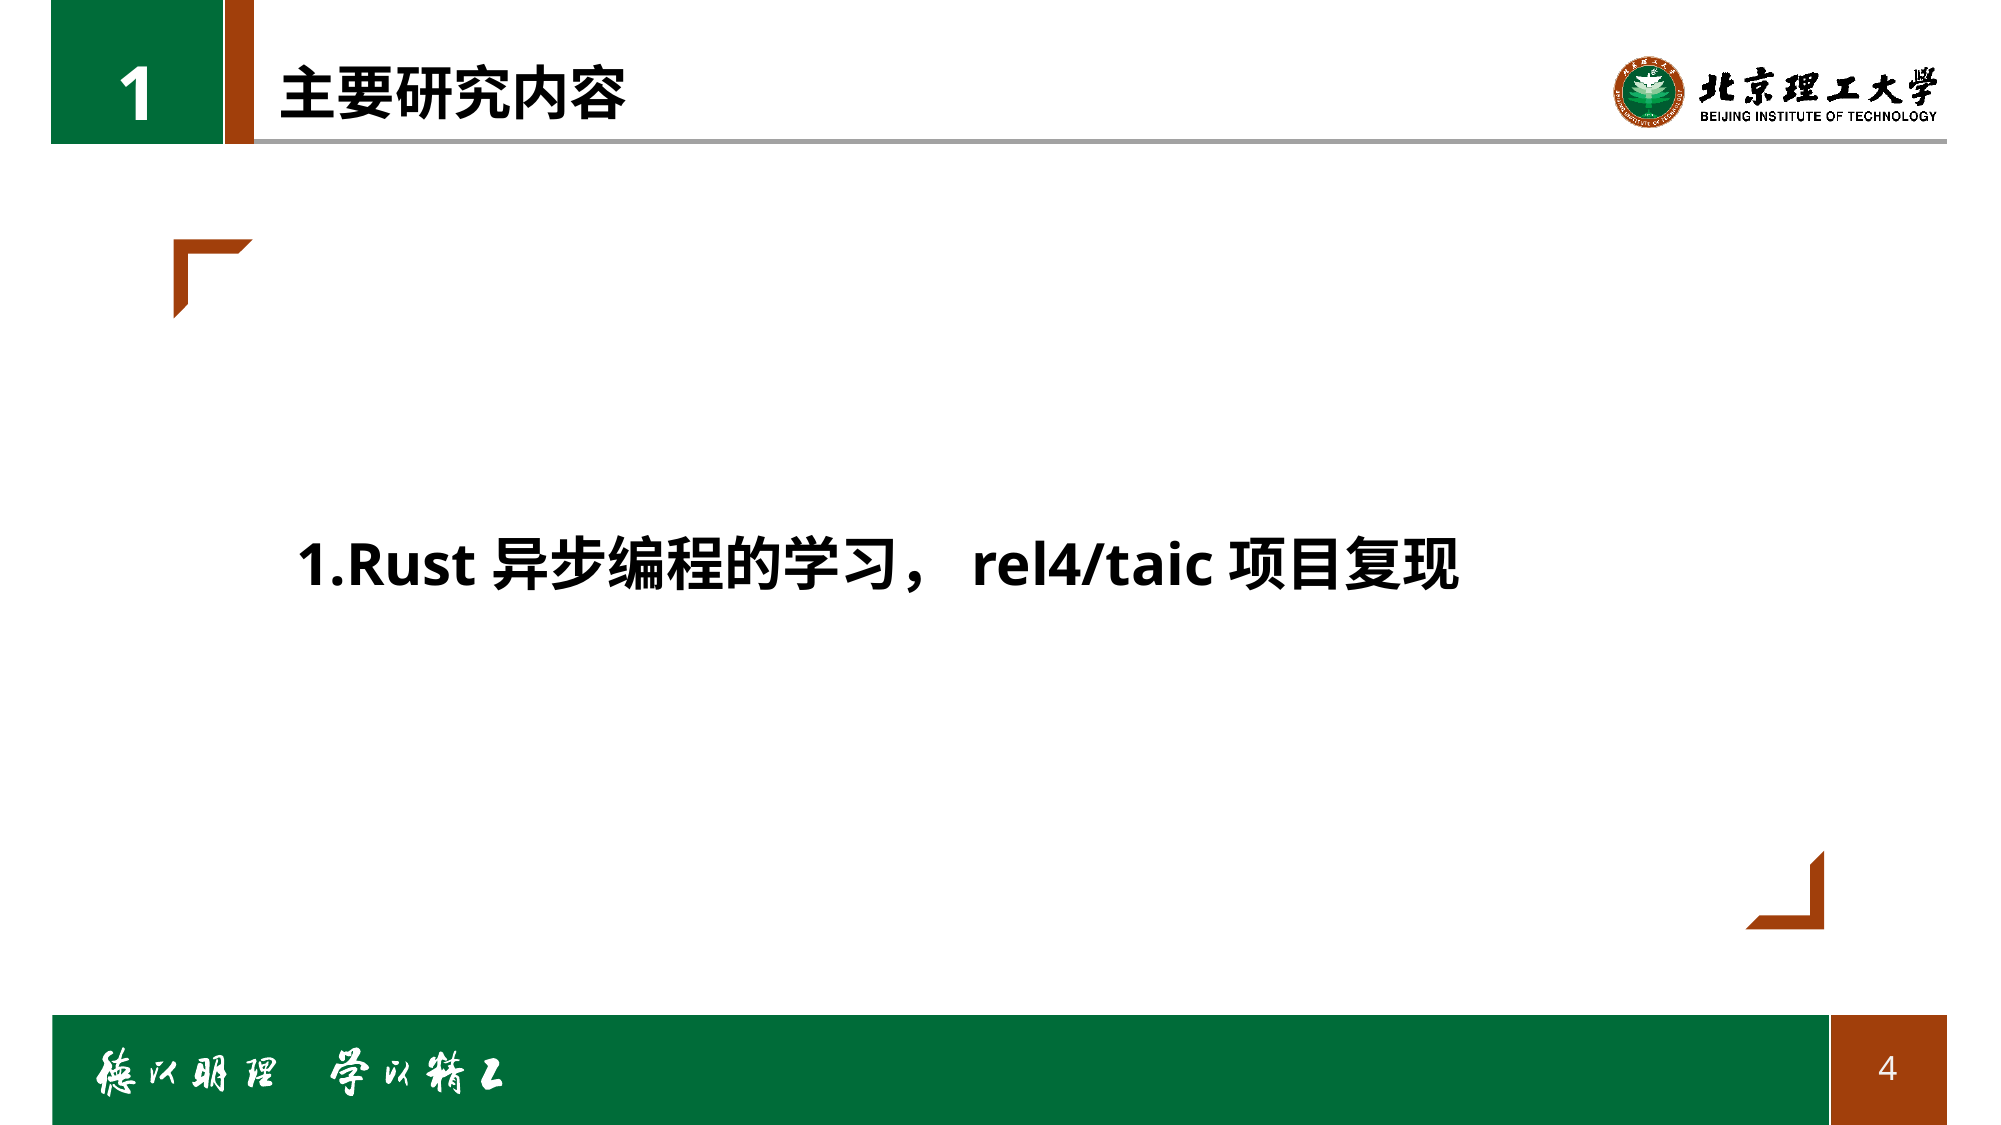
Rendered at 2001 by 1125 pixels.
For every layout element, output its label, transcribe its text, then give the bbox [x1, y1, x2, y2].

text_box [173, 239, 253, 319]
text_box 1 [58, 38, 218, 144]
text_box [1745, 850, 1825, 930]
title 主要研究内容 [263, 56, 1682, 136]
text_box 1.Rust异步编程的学习，rel4/taic项目复现 [296, 444, 1825, 610]
picture [1682, 56, 1937, 128]
